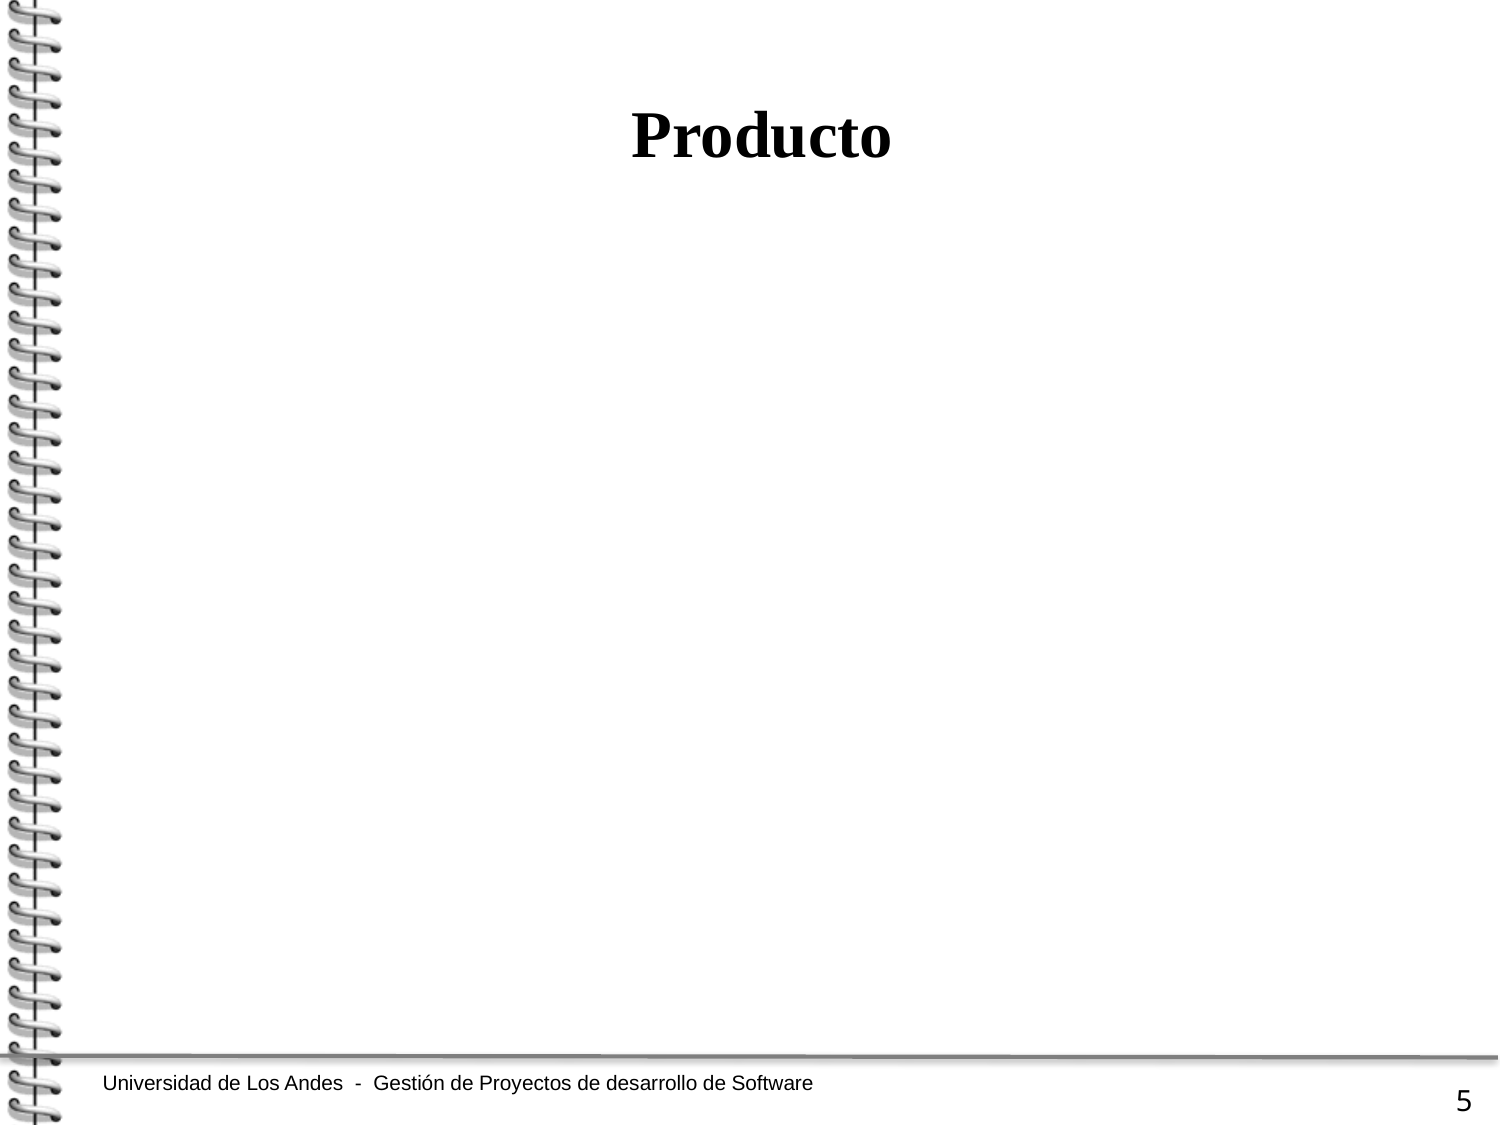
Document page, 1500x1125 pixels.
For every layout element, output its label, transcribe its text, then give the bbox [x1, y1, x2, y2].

slide_number 5 [1137, 1074, 1488, 1116]
text_box Producto [124, 67, 1400, 195]
picture [0, 0, 1500, 1125]
